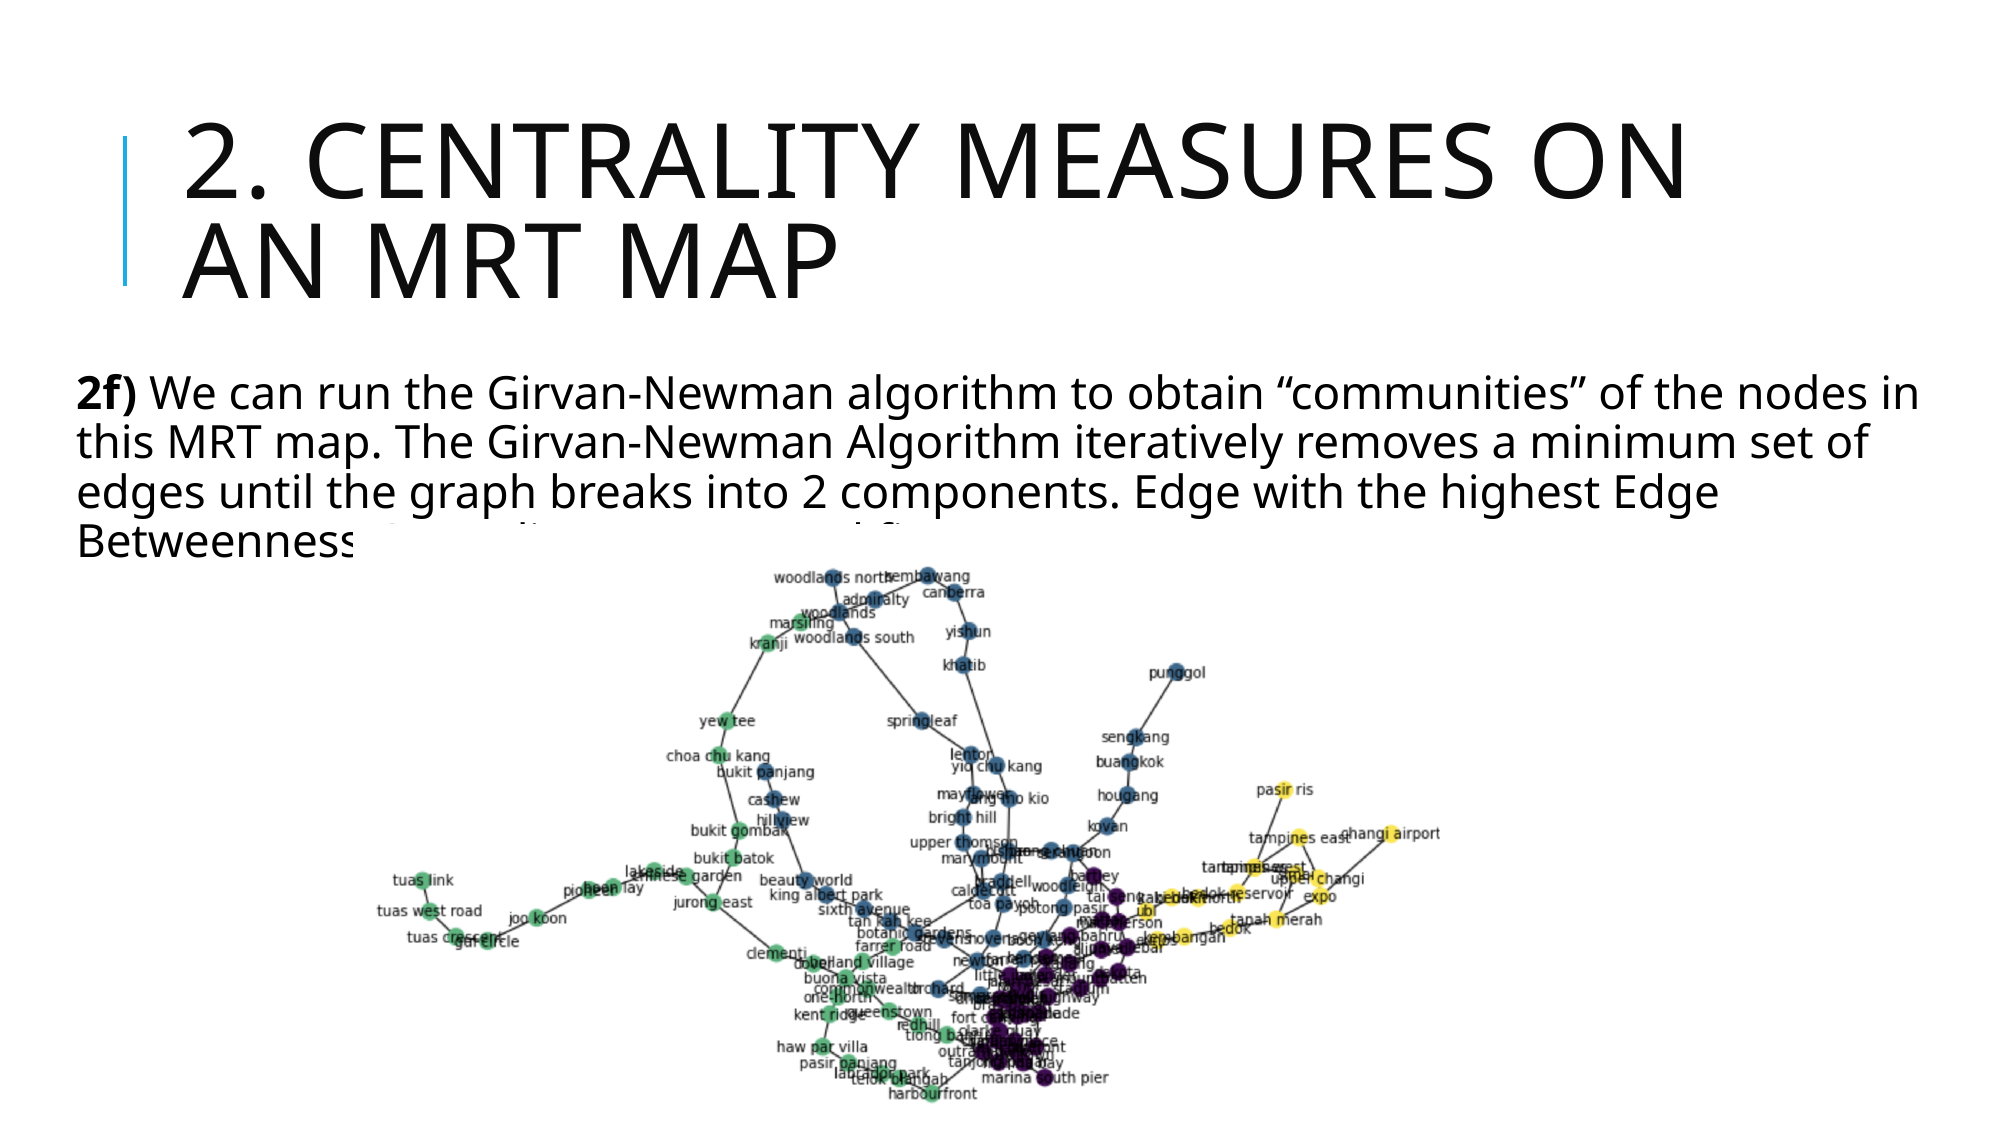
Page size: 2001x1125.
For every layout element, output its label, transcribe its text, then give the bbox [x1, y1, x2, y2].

picture [353, 523, 1491, 1125]
list 2f) We can run the Girvan-Newman algorithm to obtain “communities” of the nodes in this MRT map. The Girvan-Newman Algorithm iteratively removes a minimum set of edges until the graph breaks into 2 components. Edge with the highest Edge Betweenness Centrality are removed first: [53, 278, 1971, 999]
title 2. Centrality Measures on an MRT Map [168, 96, 1763, 278]
